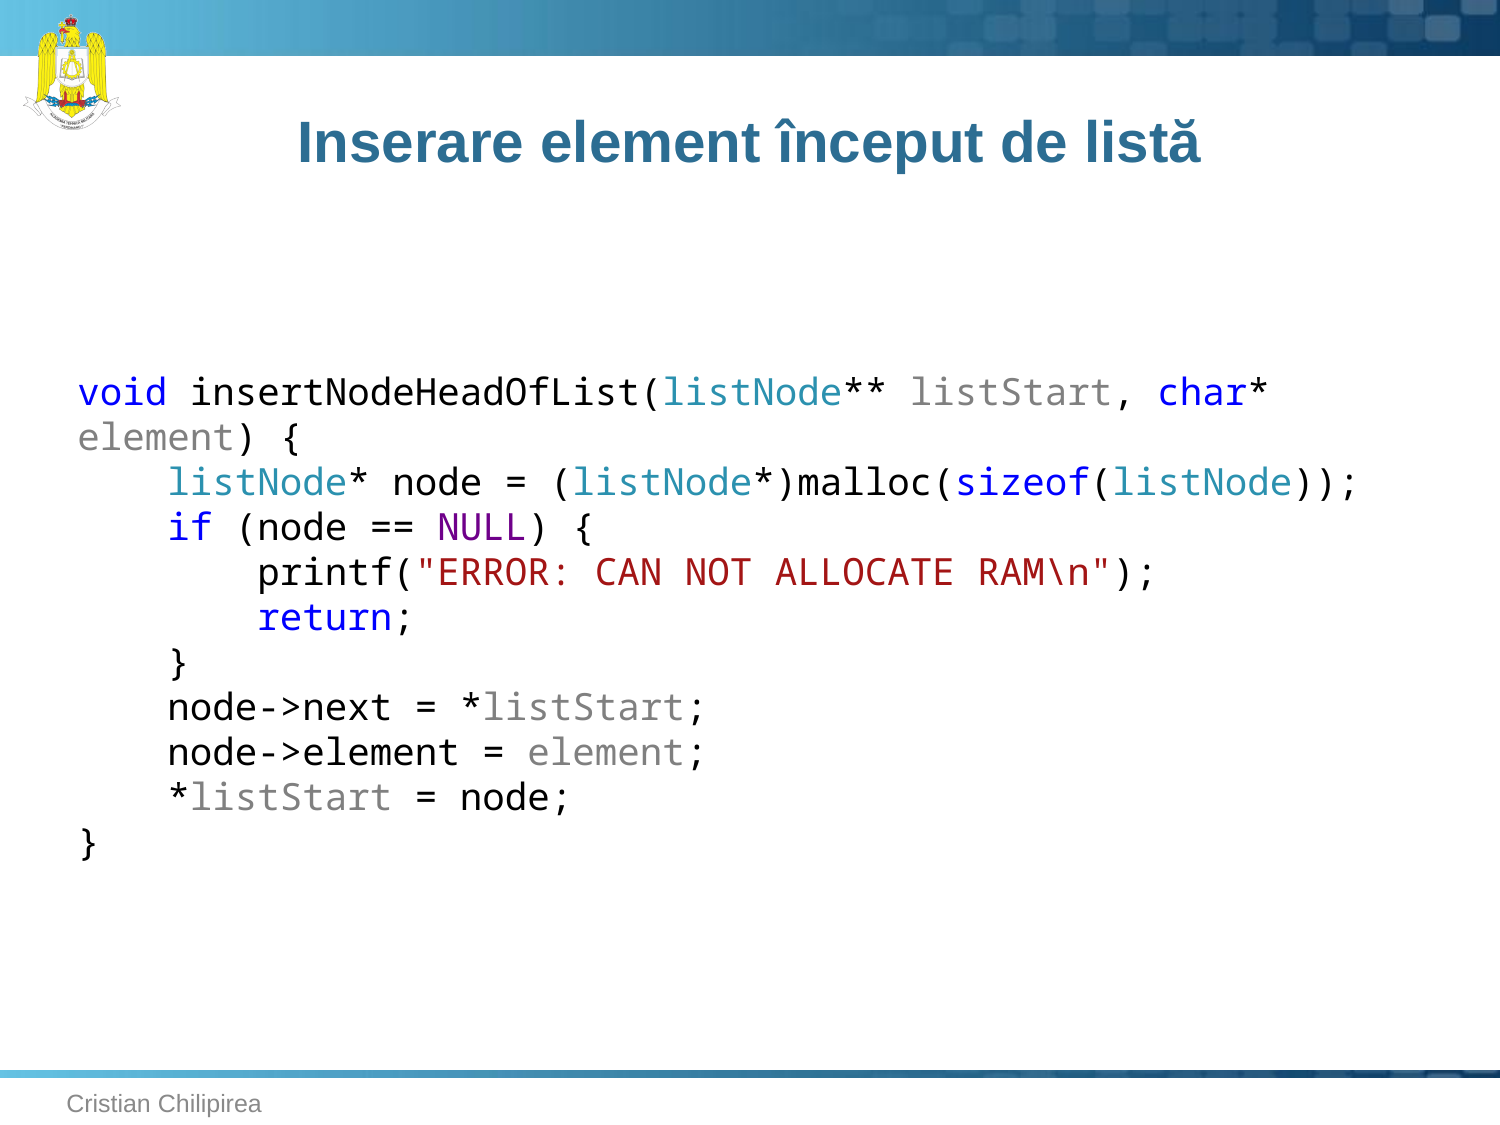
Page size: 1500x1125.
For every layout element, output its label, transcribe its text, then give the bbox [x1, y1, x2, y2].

footer Cristian Chilipirea [51, 1083, 1157, 1125]
picture [0, 1070, 1500, 1078]
text_box void insertNodeHeadOfList(listNode** listStart, char* element) { listNode* node = (listNode*)malloc(sizeof(listNode)); if (node == NULL) { printf("ERROR: CAN NOT ALLOCATE RAM\n"); return; } node->next = *listStart; node->element = element; *listStart = node; } [62, 360, 1449, 871]
title Inserare element început de listă [51, 102, 1449, 178]
picture [0, 0, 1500, 130]
